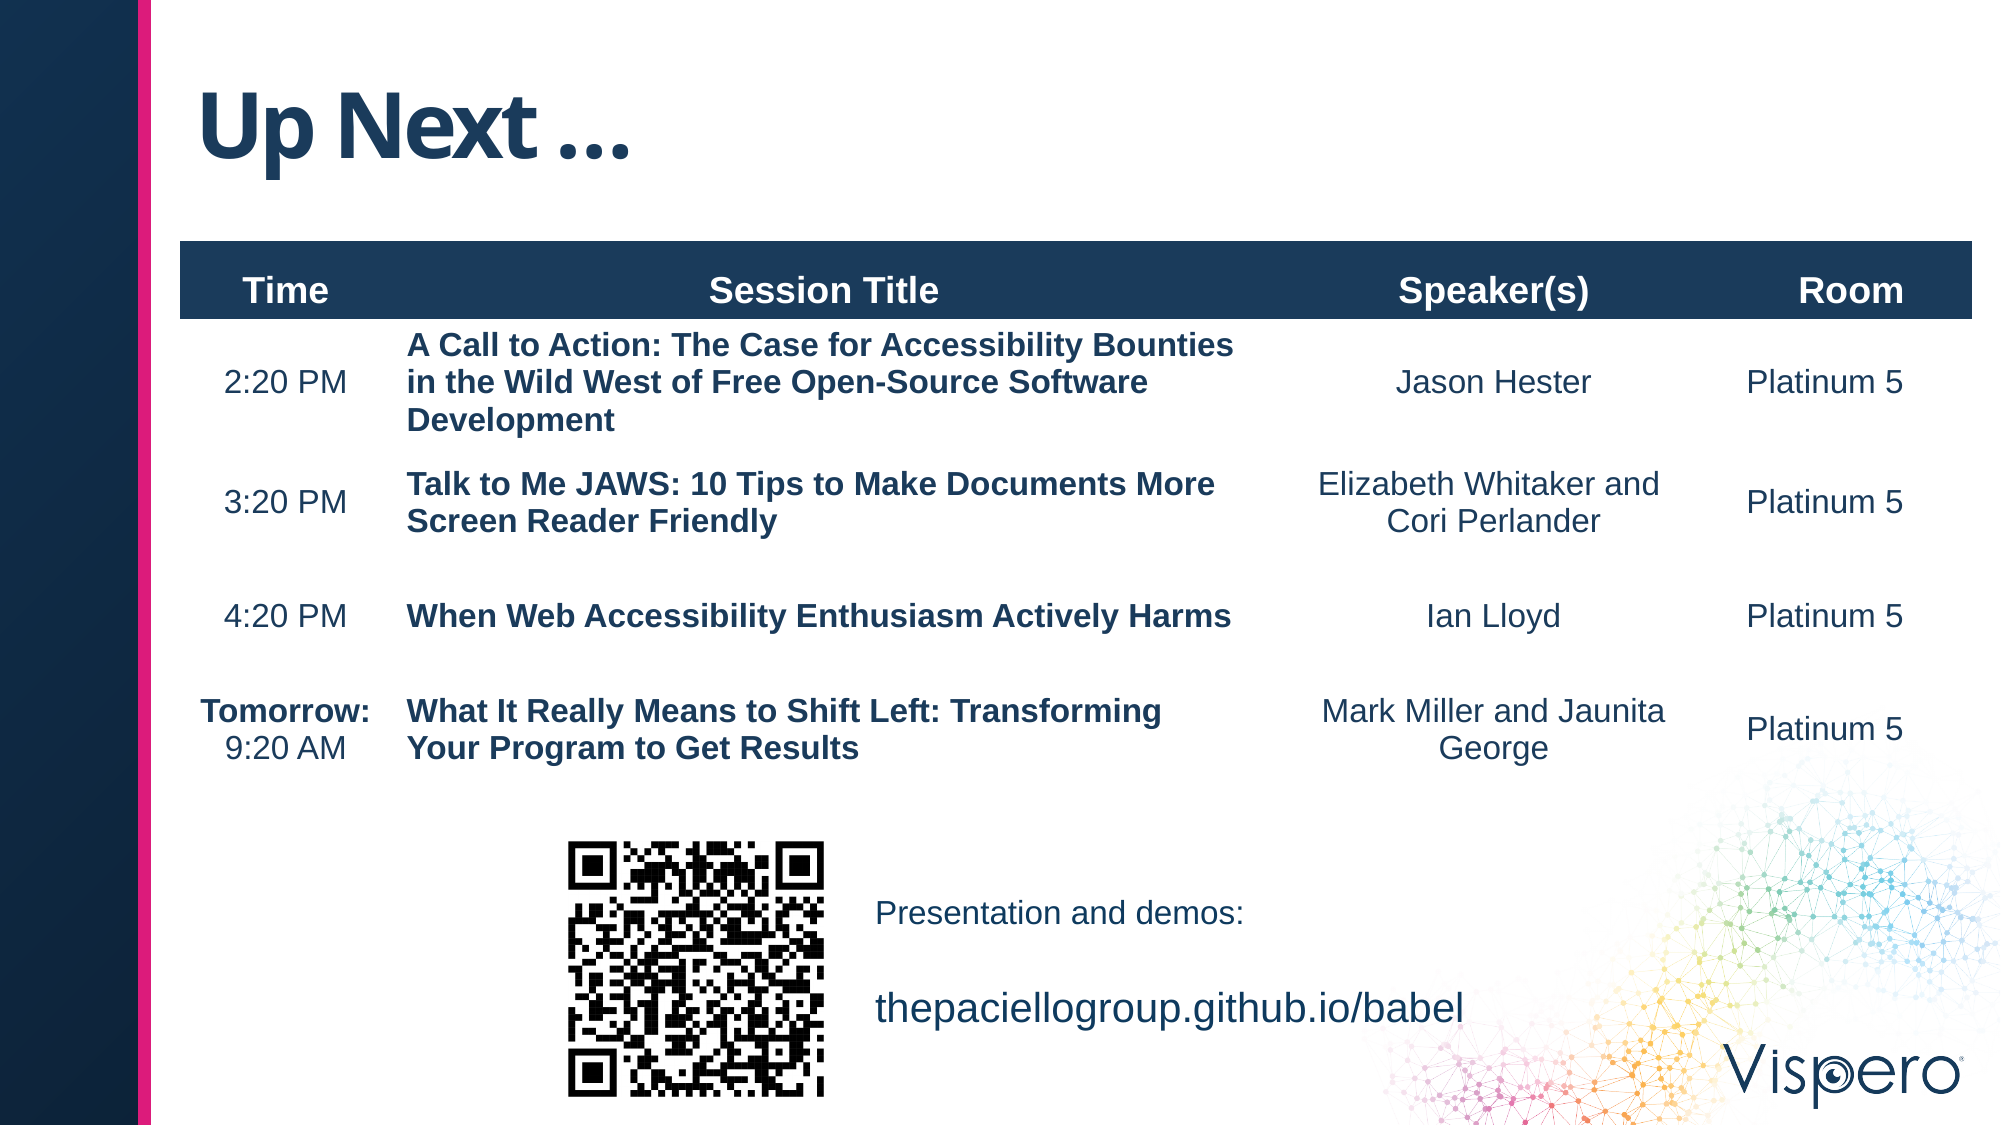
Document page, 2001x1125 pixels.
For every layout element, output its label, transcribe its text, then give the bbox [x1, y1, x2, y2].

table_cell Platinum 5 [1731, 446, 1972, 559]
table_header Room [1731, 241, 1972, 319]
table_header Time [180, 241, 392, 319]
table_cell 4:20 PM [180, 559, 392, 672]
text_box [531, 814, 863, 1125]
table_cell 2:20 PM [180, 319, 392, 446]
table_cell 3:20 PM [180, 446, 392, 559]
table_cell What It Really Means to Shift Left: Transforming Your Program to Get Results [392, 672, 1256, 786]
table_cell Ian Lloyd [1256, 559, 1731, 672]
table_cell Elizabeth Whitaker and Cori Perlander [1256, 446, 1731, 559]
table_cell Mark Miller and Jaunita George [1256, 672, 1731, 786]
title Up Next … [180, 34, 1825, 187]
table_cell A Call to Action: The Case for Accessibility Bounties in the Wild West of Free Open-Source Software Development [392, 319, 1256, 446]
table_cell Platinum 5 [1731, 319, 1972, 446]
table_cell Tomorrow: 9:20 AM [180, 672, 392, 786]
table_header Speaker(s) [1256, 241, 1731, 319]
table_cell When Web Accessibility Enthusiasm Actively Harms [392, 559, 1256, 672]
table_cell Talk to Me JAWS: 10 Tips to Make Documents More Screen Reader Friendly [392, 446, 1256, 559]
text_box Presentation and demos: thepaciellogroup.github.io/babel [863, 883, 1621, 1039]
table_header Session Title [392, 241, 1256, 319]
table_cell Jason Hester [1256, 319, 1731, 446]
picture [1297, 783, 2001, 1125]
table_cell Platinum 5 [1731, 559, 1972, 672]
table_cell Platinum 5 [1731, 672, 1972, 786]
